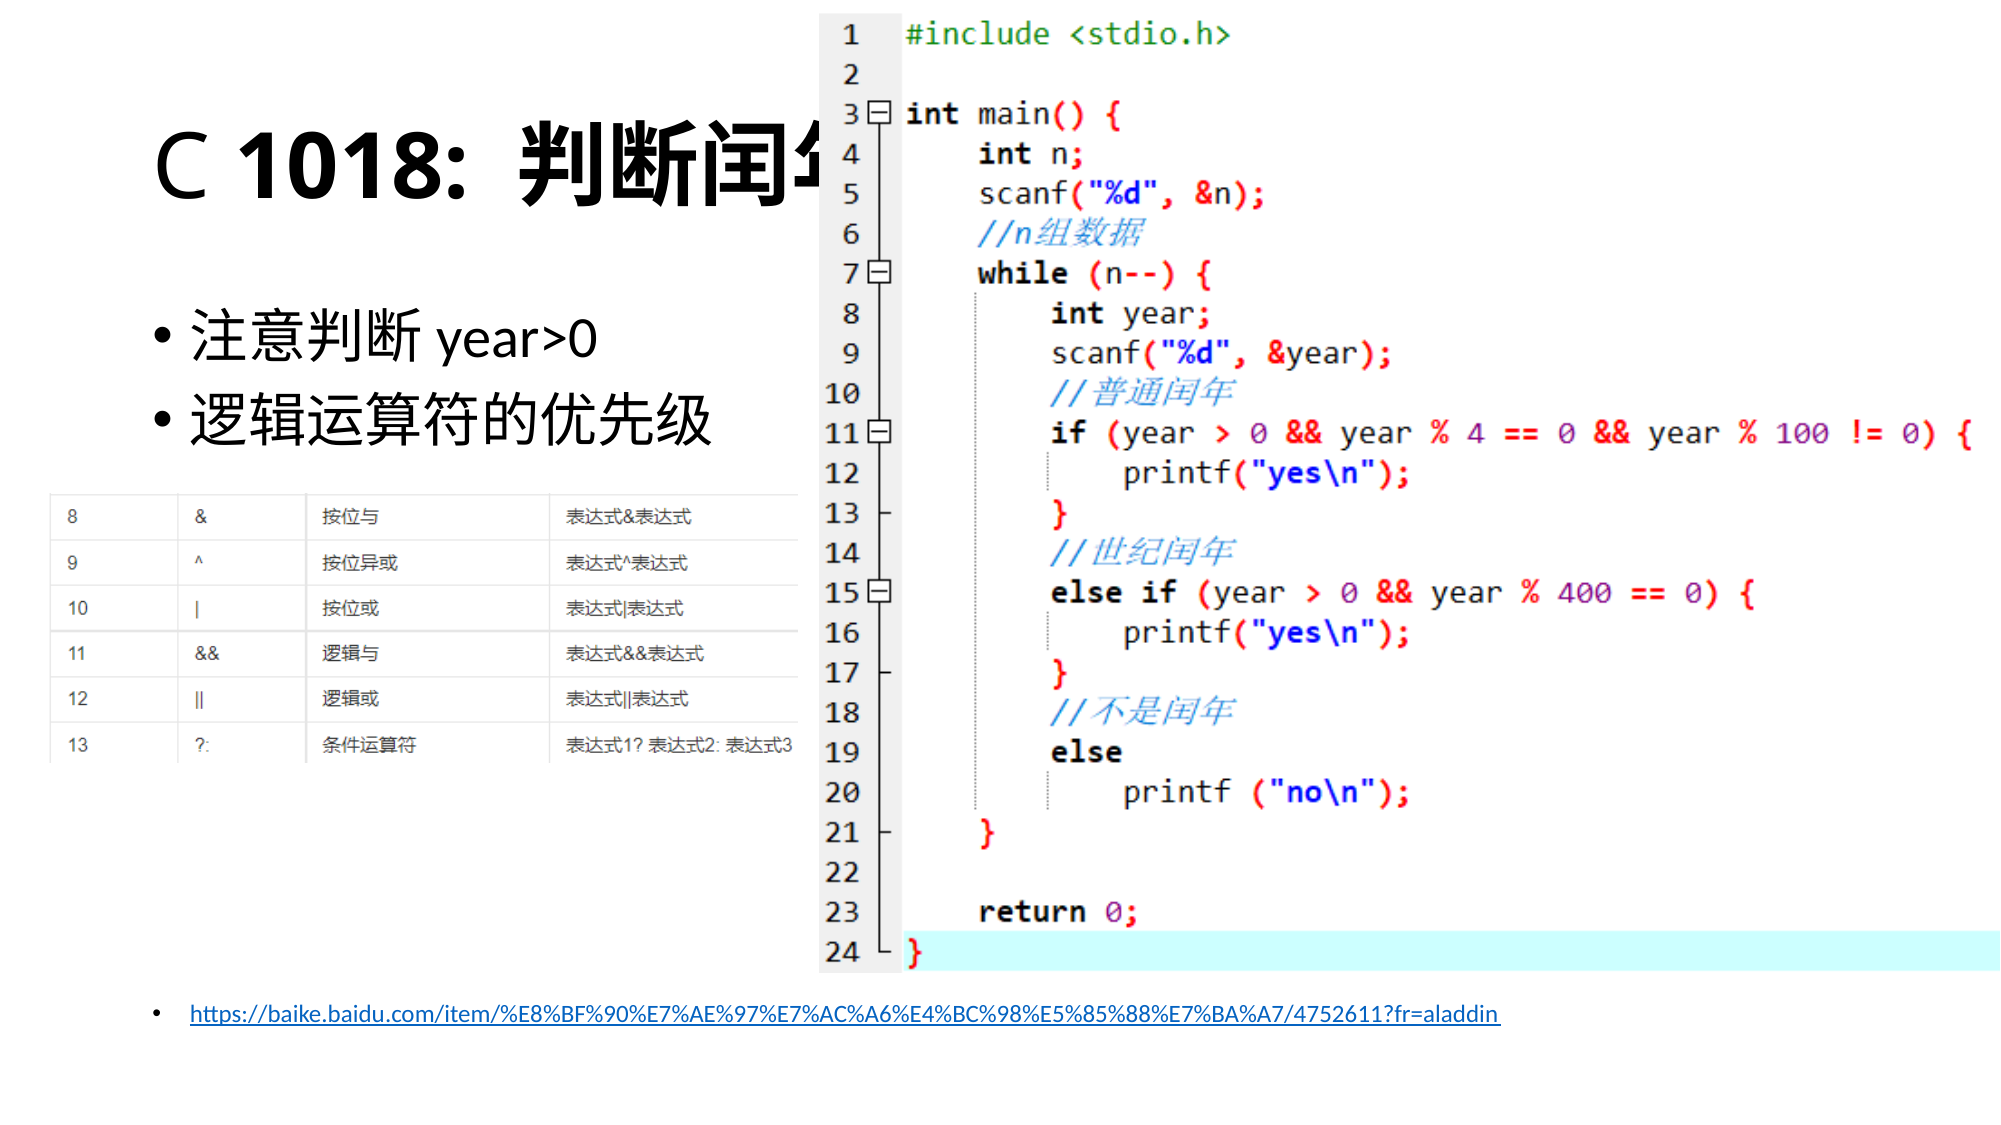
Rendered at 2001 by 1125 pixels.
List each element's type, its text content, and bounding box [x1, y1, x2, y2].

picture [819, 12, 2000, 973]
title C 1018: 判断闰年 [137, 59, 819, 278]
picture [45, 493, 798, 763]
list 注意判断year>0 逻辑运算符的优先级 https://baike.baidu.com/item/%E8%BF%90%E7%AE%97%E7%AC%A6%E4%BC%98%E5%85%88%E7%BA%A7/4752611?fr=aladdin [137, 299, 1863, 1125]
